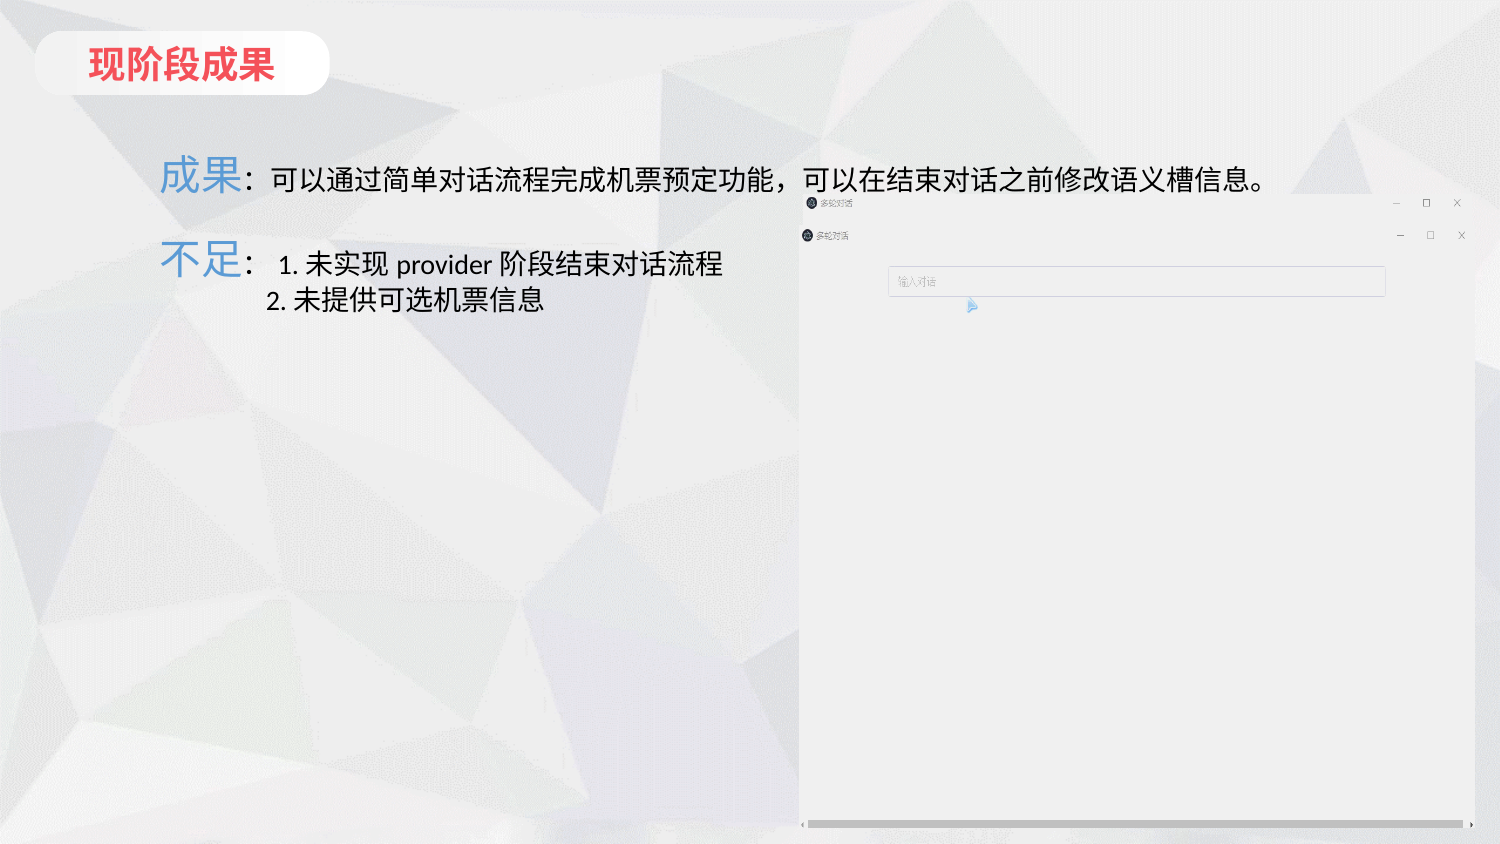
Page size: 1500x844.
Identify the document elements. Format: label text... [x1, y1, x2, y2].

text_box 现阶段成果 [34, 30, 331, 97]
picture [0, 0, 1500, 844]
text_box 成果：可以通过简单对话流程完成机票预定功能，可以在结束对话之前修改语义槽信息。 不足：1.未实现provider阶段结束对话流程 2.未提供可选机票信息 [144, 141, 1375, 324]
